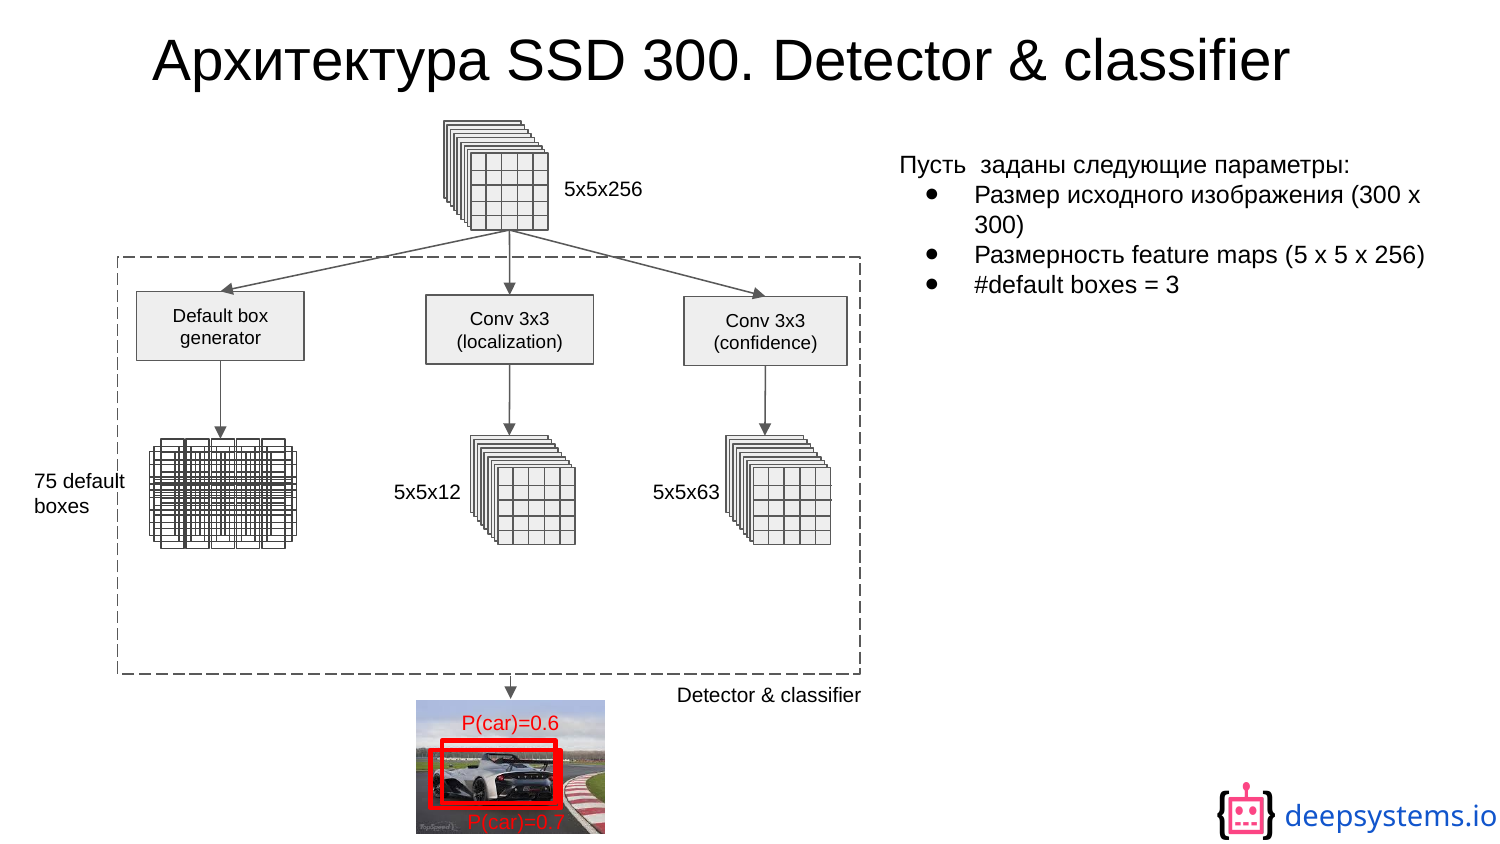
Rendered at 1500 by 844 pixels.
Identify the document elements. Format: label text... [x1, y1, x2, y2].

text_box 5x5x256 [554, 160, 666, 209]
text_box Default box generator [136, 291, 305, 361]
text_box Conv 3x3 (confidence) [684, 296, 847, 366]
text_box 5x5x12 [379, 463, 465, 512]
text_box [117, 257, 861, 674]
text_box Conv 3x3 (localization) [425, 301, 594, 365]
picture [1217, 782, 1275, 840]
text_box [470, 435, 577, 546]
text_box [443, 120, 550, 228]
text_box 75 default boxes [19, 452, 144, 540]
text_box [149, 439, 297, 549]
text_box Пусть заданы следующие параметры: Размер исходного изображения (300 x 300) Размерность feature maps (5 x 5 x 256) #default boxes = 3 [884, 133, 1494, 564]
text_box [509, 229, 766, 297]
title Архитектура SSD 300. Detector & classifier [114, 7, 1331, 95]
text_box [220, 229, 508, 292]
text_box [726, 435, 832, 546]
text_box Detector & classifier [661, 666, 882, 754]
text_box 5x5x63 [637, 463, 720, 512]
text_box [415, 697, 611, 844]
